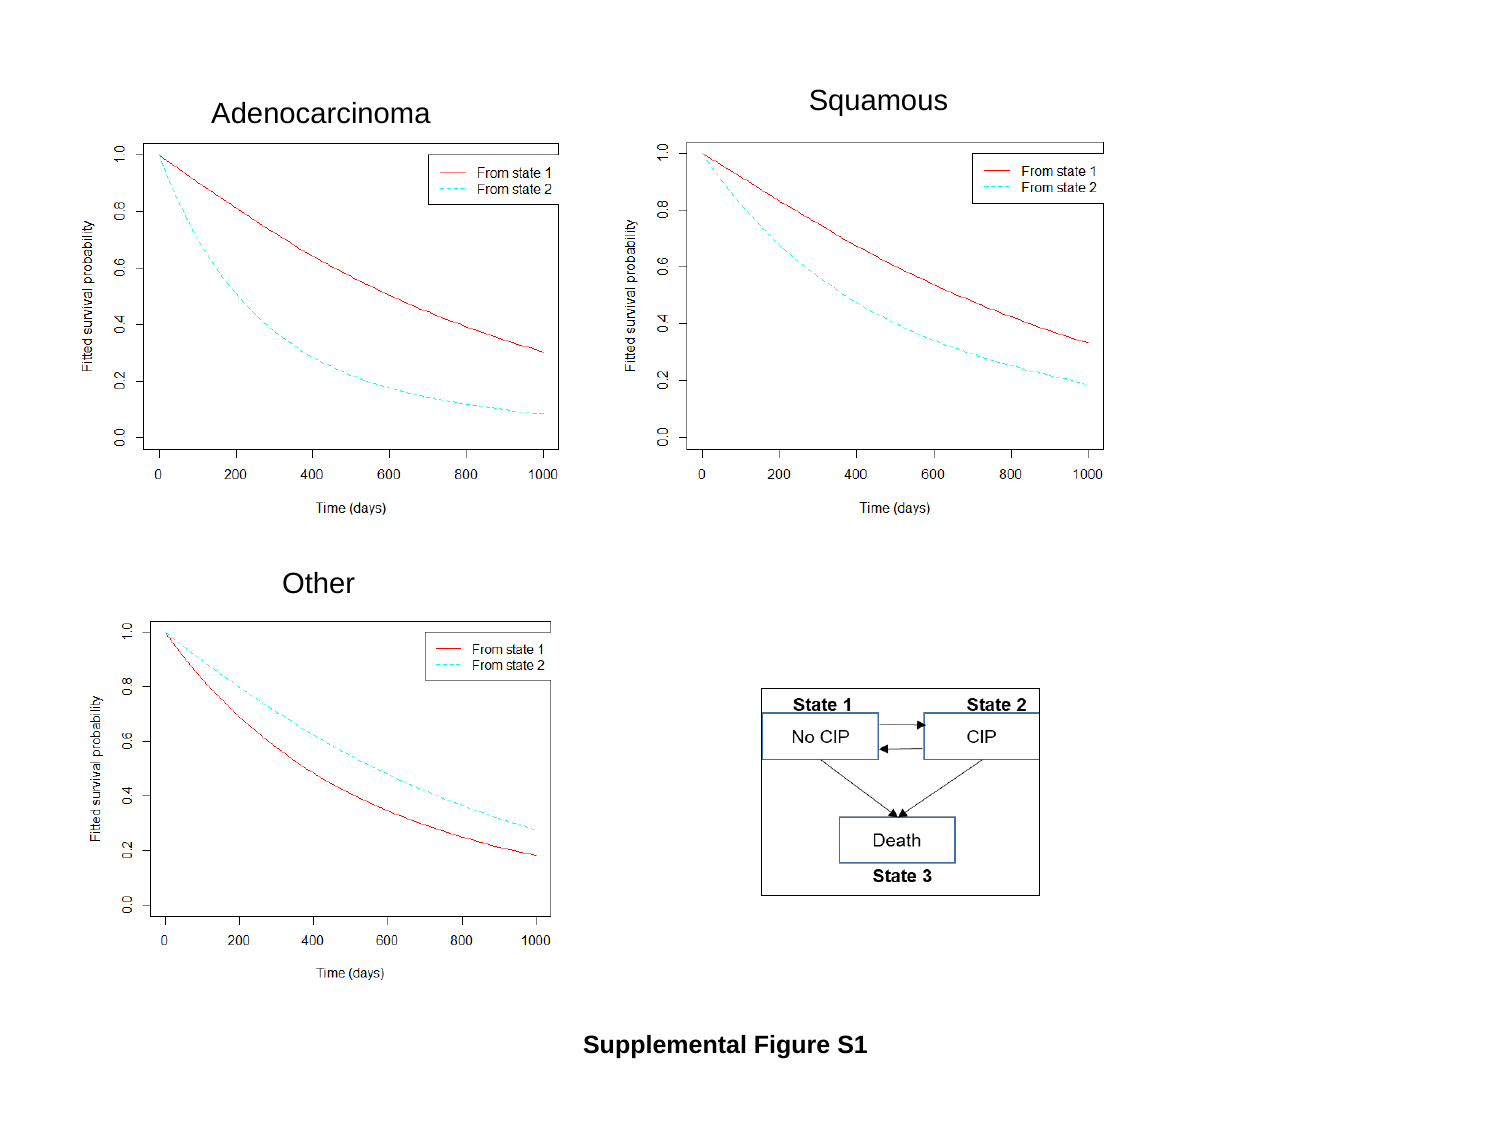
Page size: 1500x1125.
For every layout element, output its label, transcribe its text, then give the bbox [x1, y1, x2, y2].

picture [619, 74, 1138, 533]
picture [85, 556, 584, 997]
picture [761, 687, 1040, 896]
text_box Supplemental Figure S1 [568, 1021, 1153, 1066]
picture [76, 76, 593, 533]
